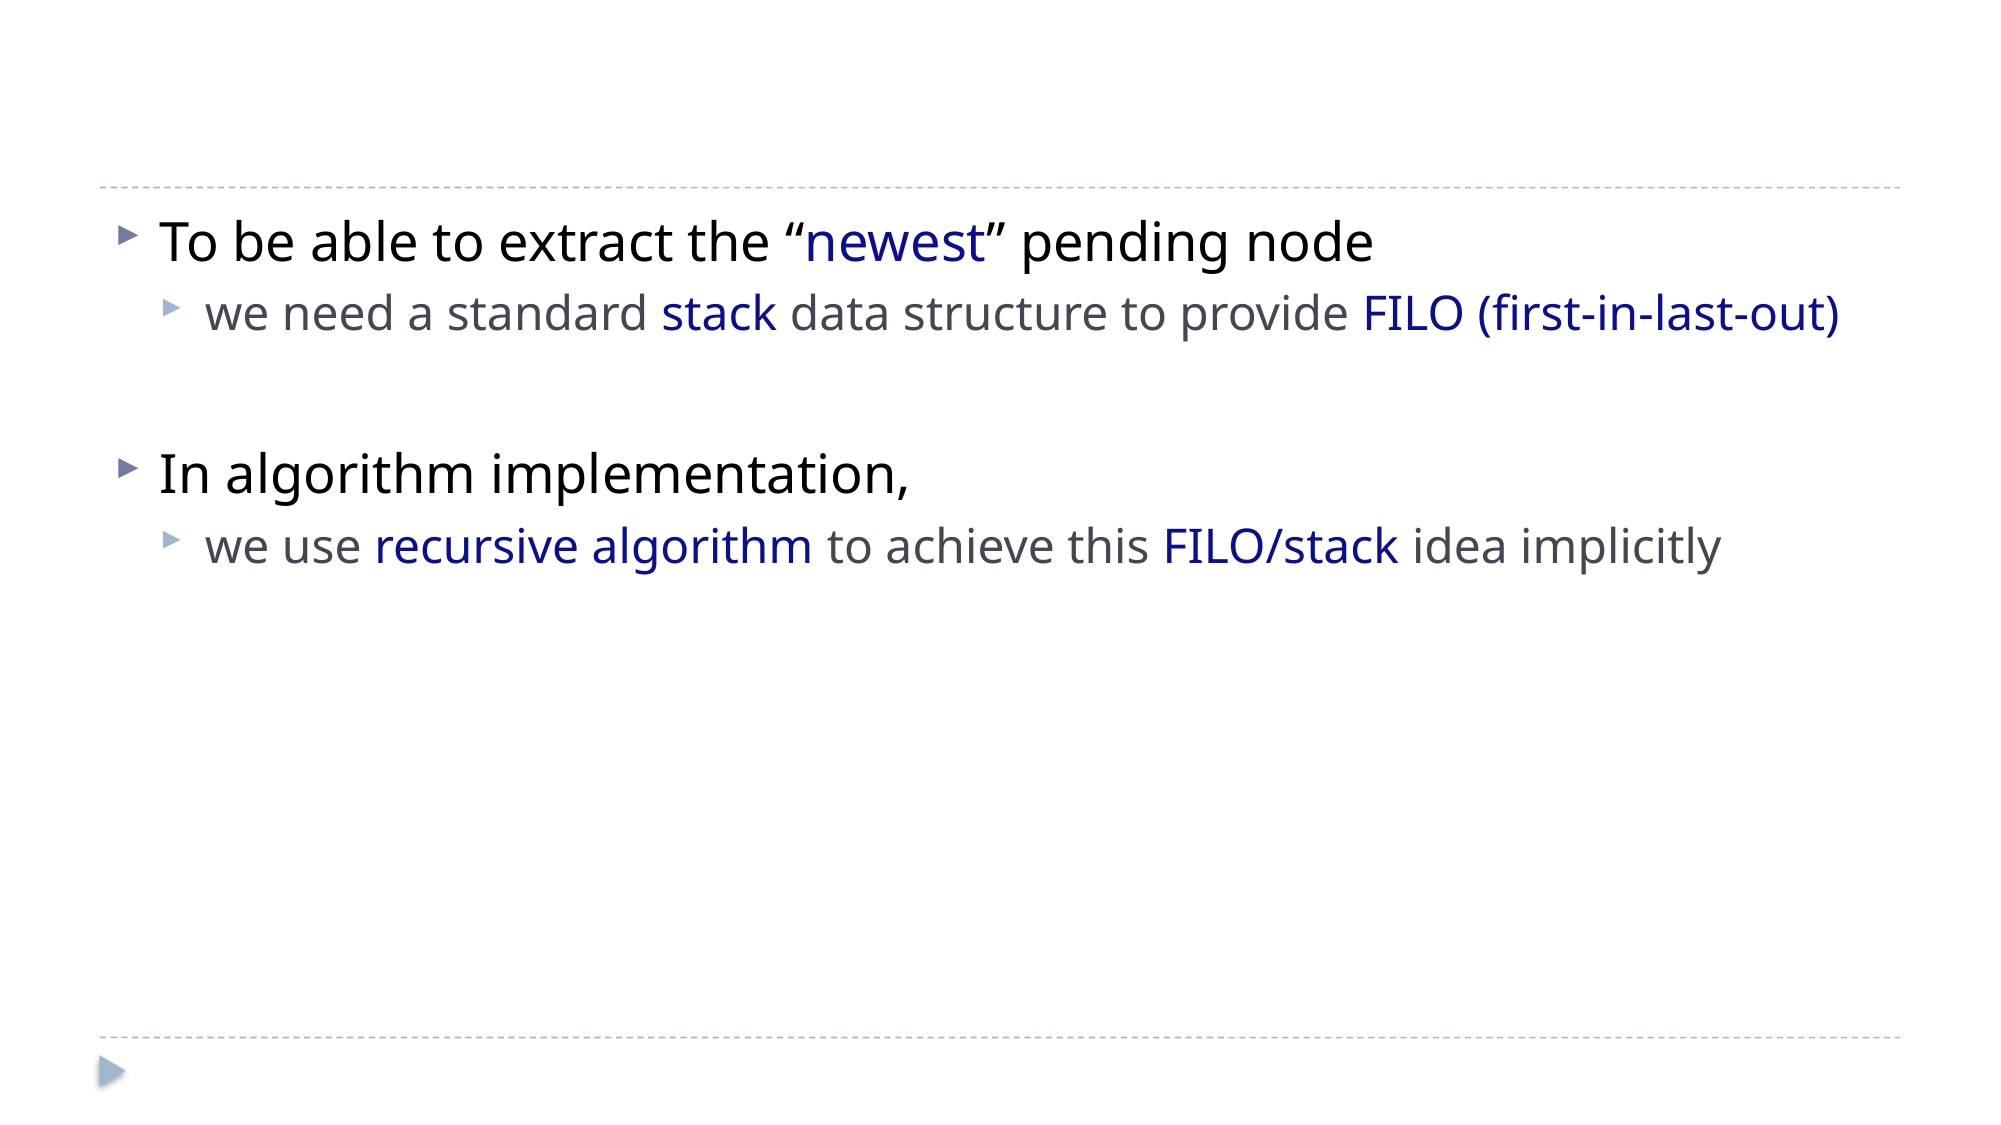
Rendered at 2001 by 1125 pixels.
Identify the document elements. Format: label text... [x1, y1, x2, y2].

list To be able to extract the “newest” pending node we need a standard stack data structure to provide FILO (first-in-last-out) In algorithm implementation, we use recursive algorithm to achieve this FILO/stack idea implicitly [99, 199, 1901, 1011]
